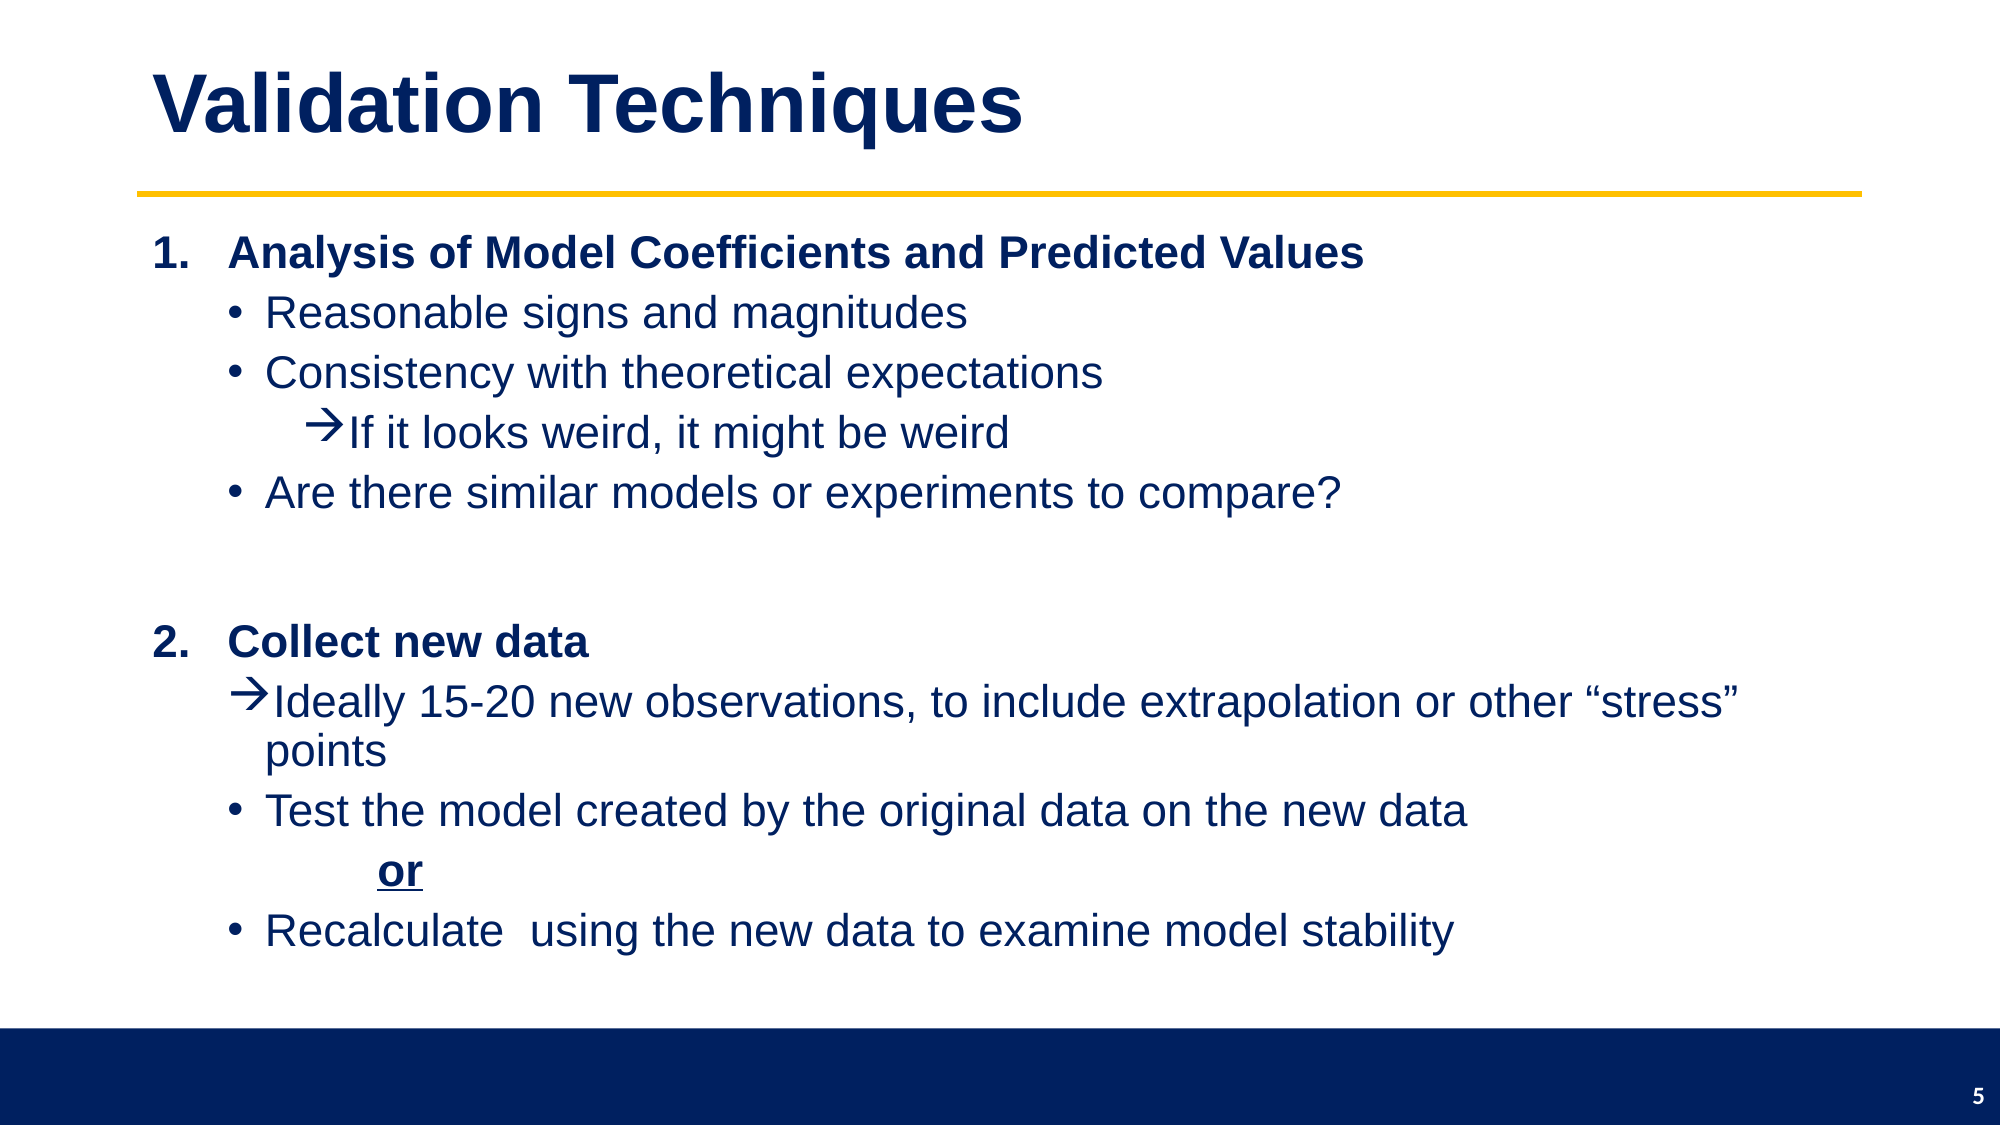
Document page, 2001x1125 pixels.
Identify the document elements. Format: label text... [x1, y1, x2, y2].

title Validation Techniques [137, 0, 1863, 211]
slide_number 5 [1550, 1065, 2000, 1125]
